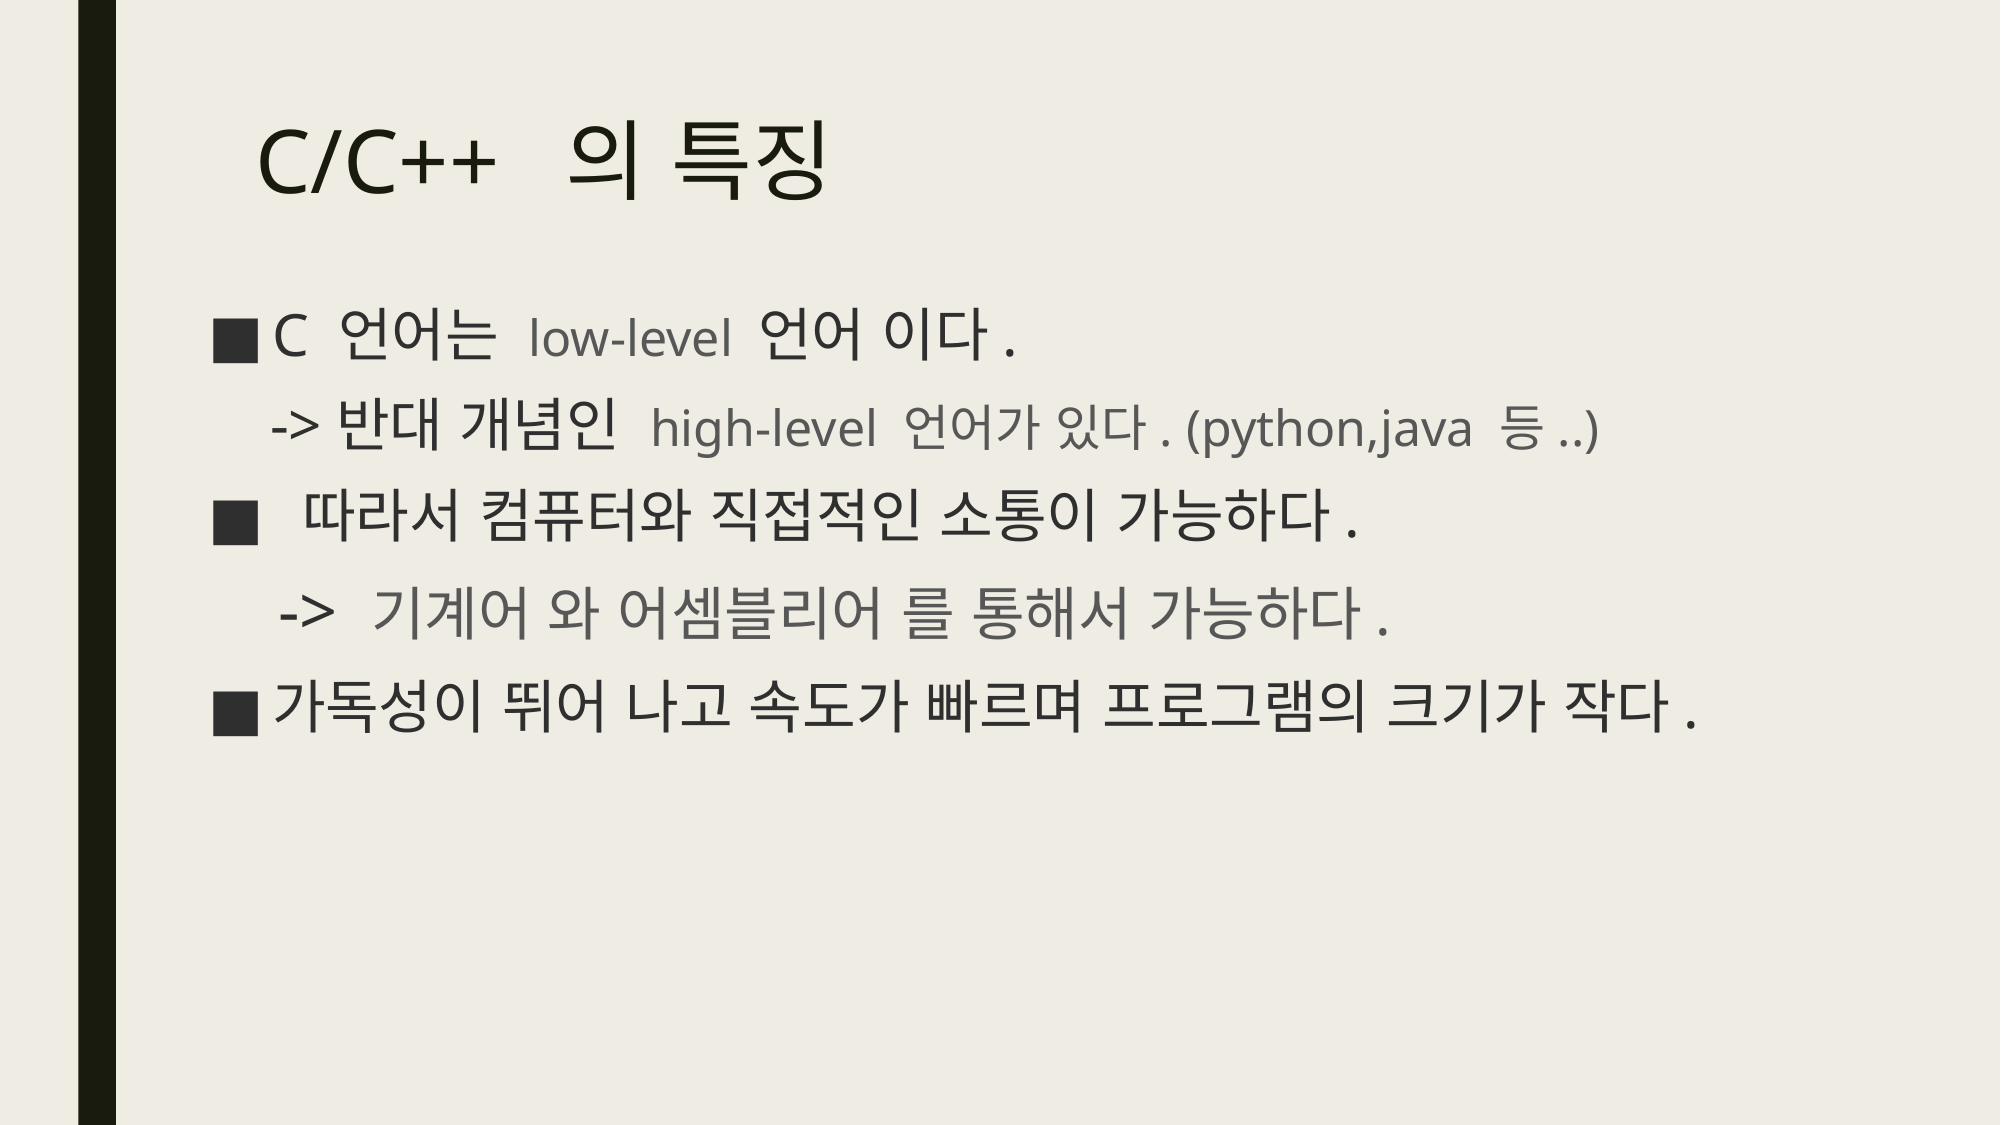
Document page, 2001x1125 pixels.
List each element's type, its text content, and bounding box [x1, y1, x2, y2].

title C/C++ 의 특징 [240, 111, 858, 230]
list C 언어는 low-level 언어 이다. ->반대 개념인 high-level 언어가 있다. (python,java 등..) 따라서 컴퓨터와 직접적인 소통이 가능하다. -> 기계어 와 어셈블리어 를 통해서 가능하다. 가독성이 뛰어 나고 속도가 빠르며 프로그램의 크기가 작다. [194, 295, 1806, 830]
